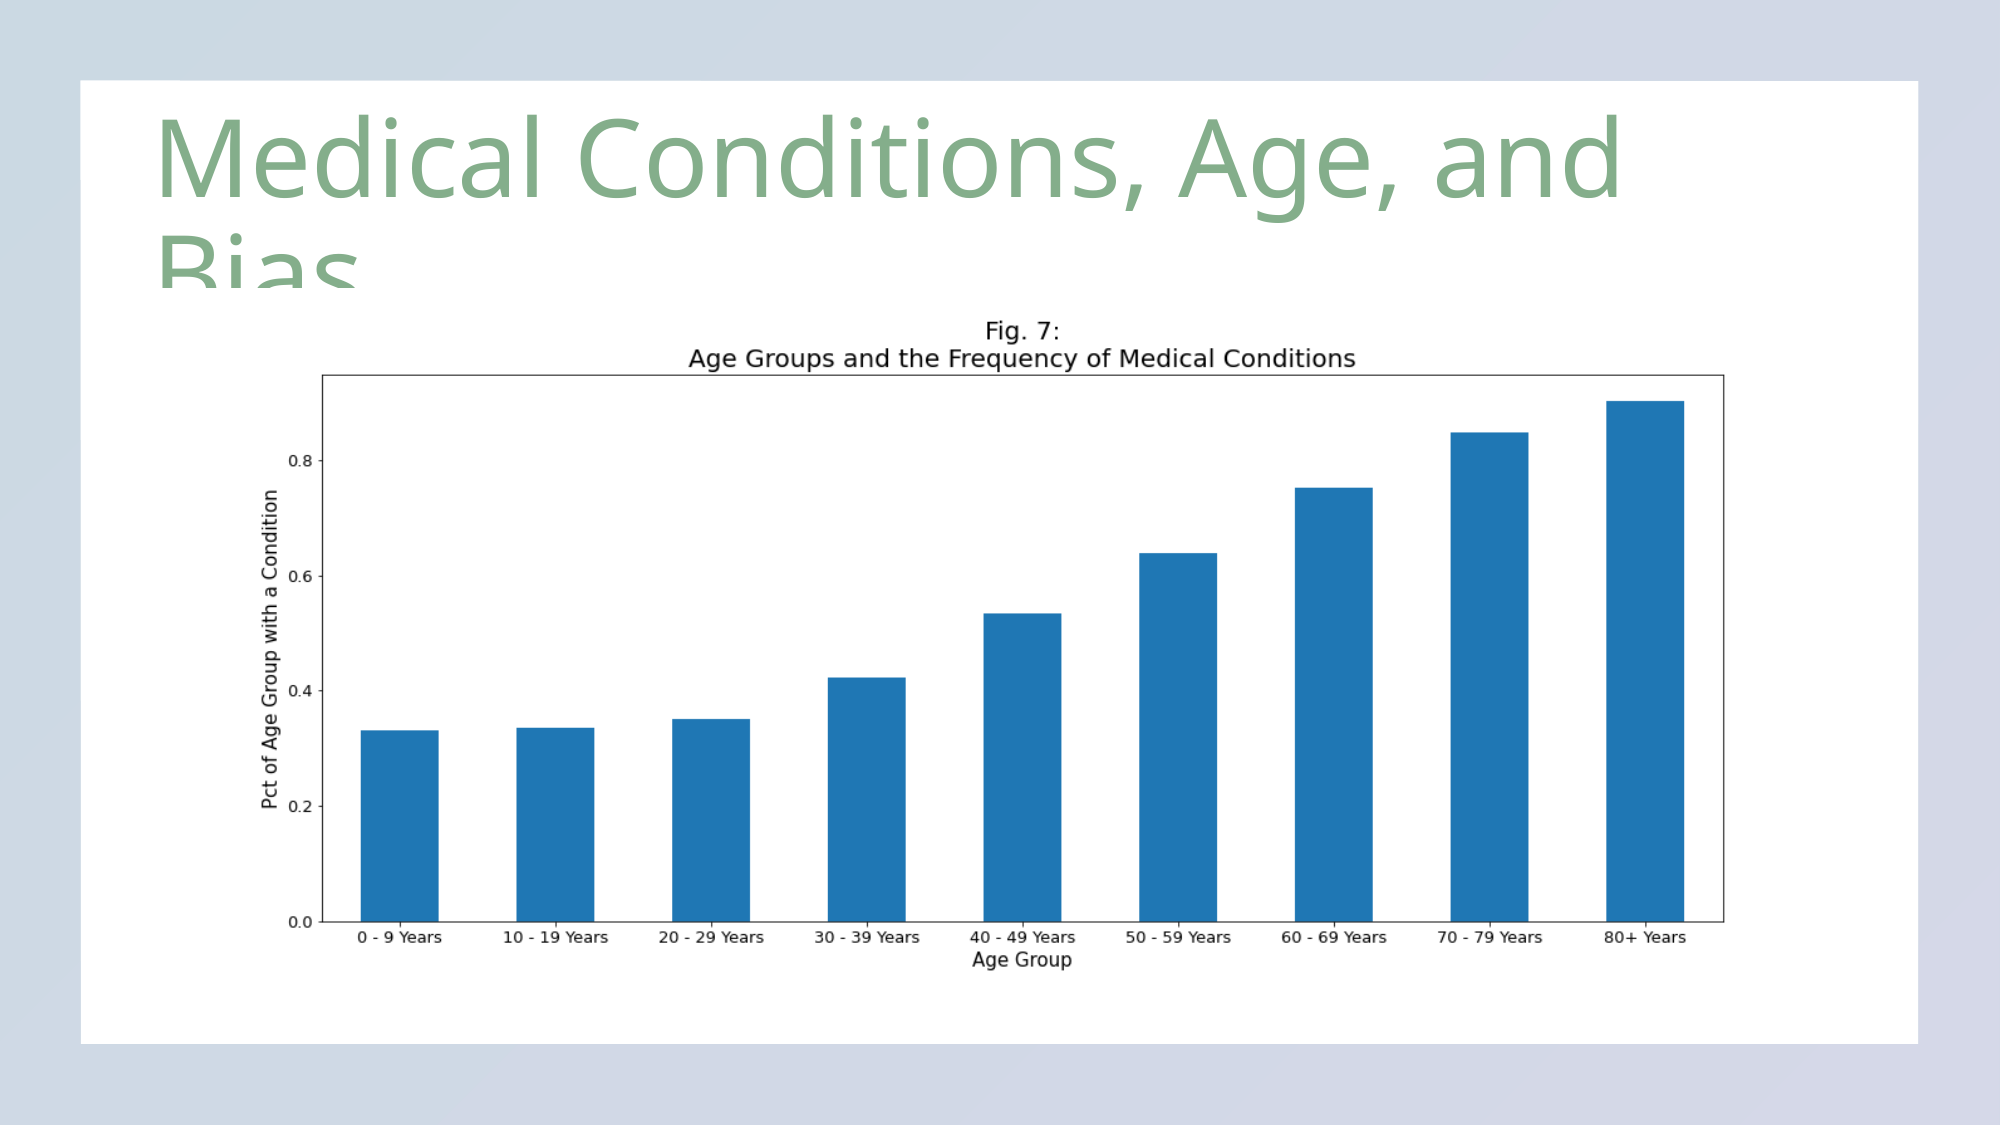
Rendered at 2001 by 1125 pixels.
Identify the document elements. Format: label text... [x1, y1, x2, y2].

picture [96, 288, 1904, 1012]
title Medical Conditions, Age, and Bias [137, 111, 1863, 287]
